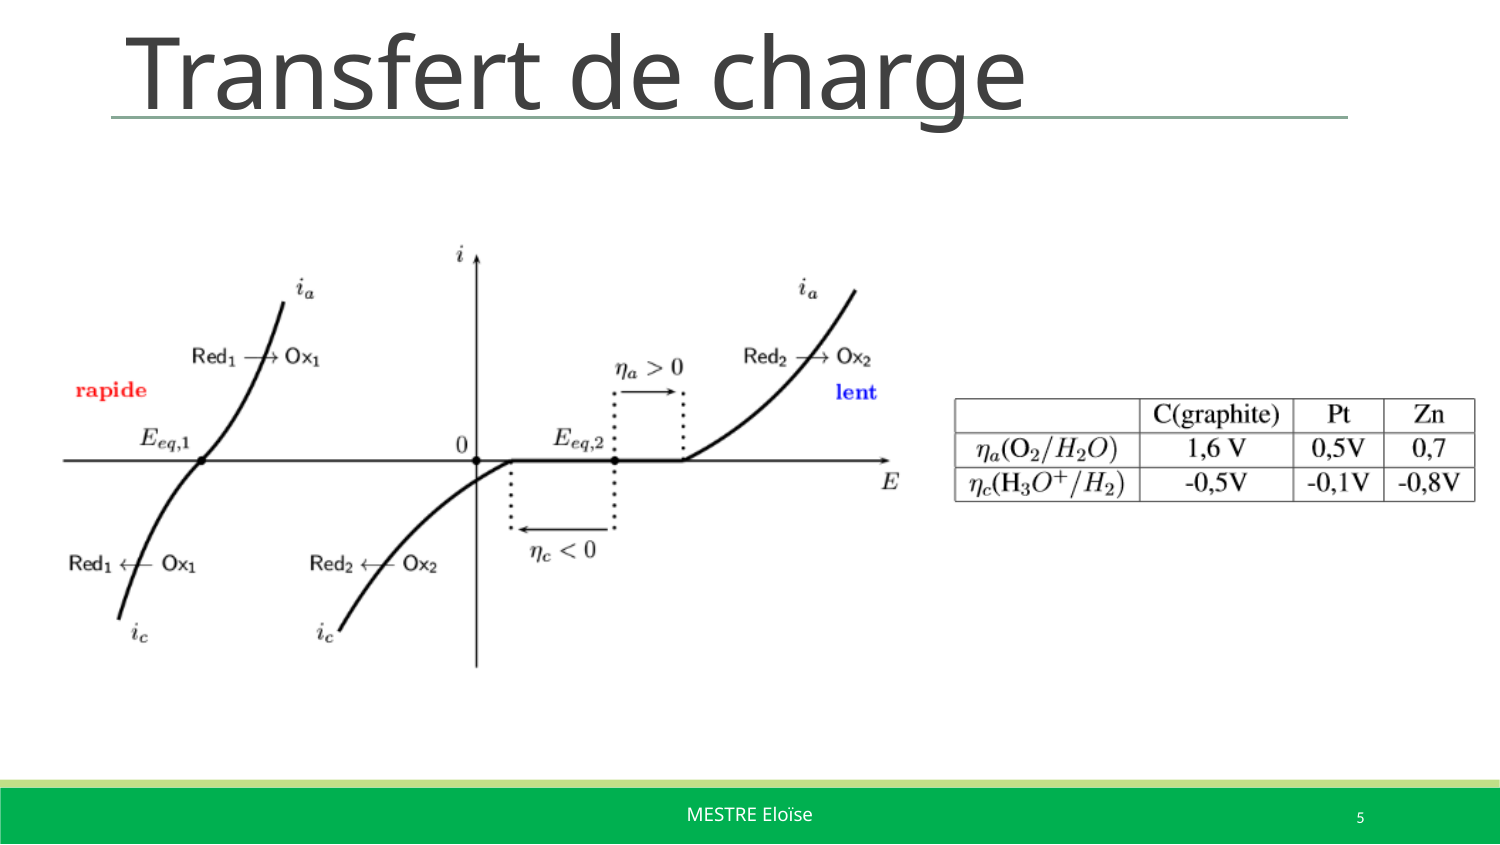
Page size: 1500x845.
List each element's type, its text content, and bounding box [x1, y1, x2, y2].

picture [43, 222, 919, 676]
slide_number 5 [1218, 795, 1380, 840]
picture [948, 387, 1488, 512]
title Transfert de charge [110, 23, 1349, 138]
